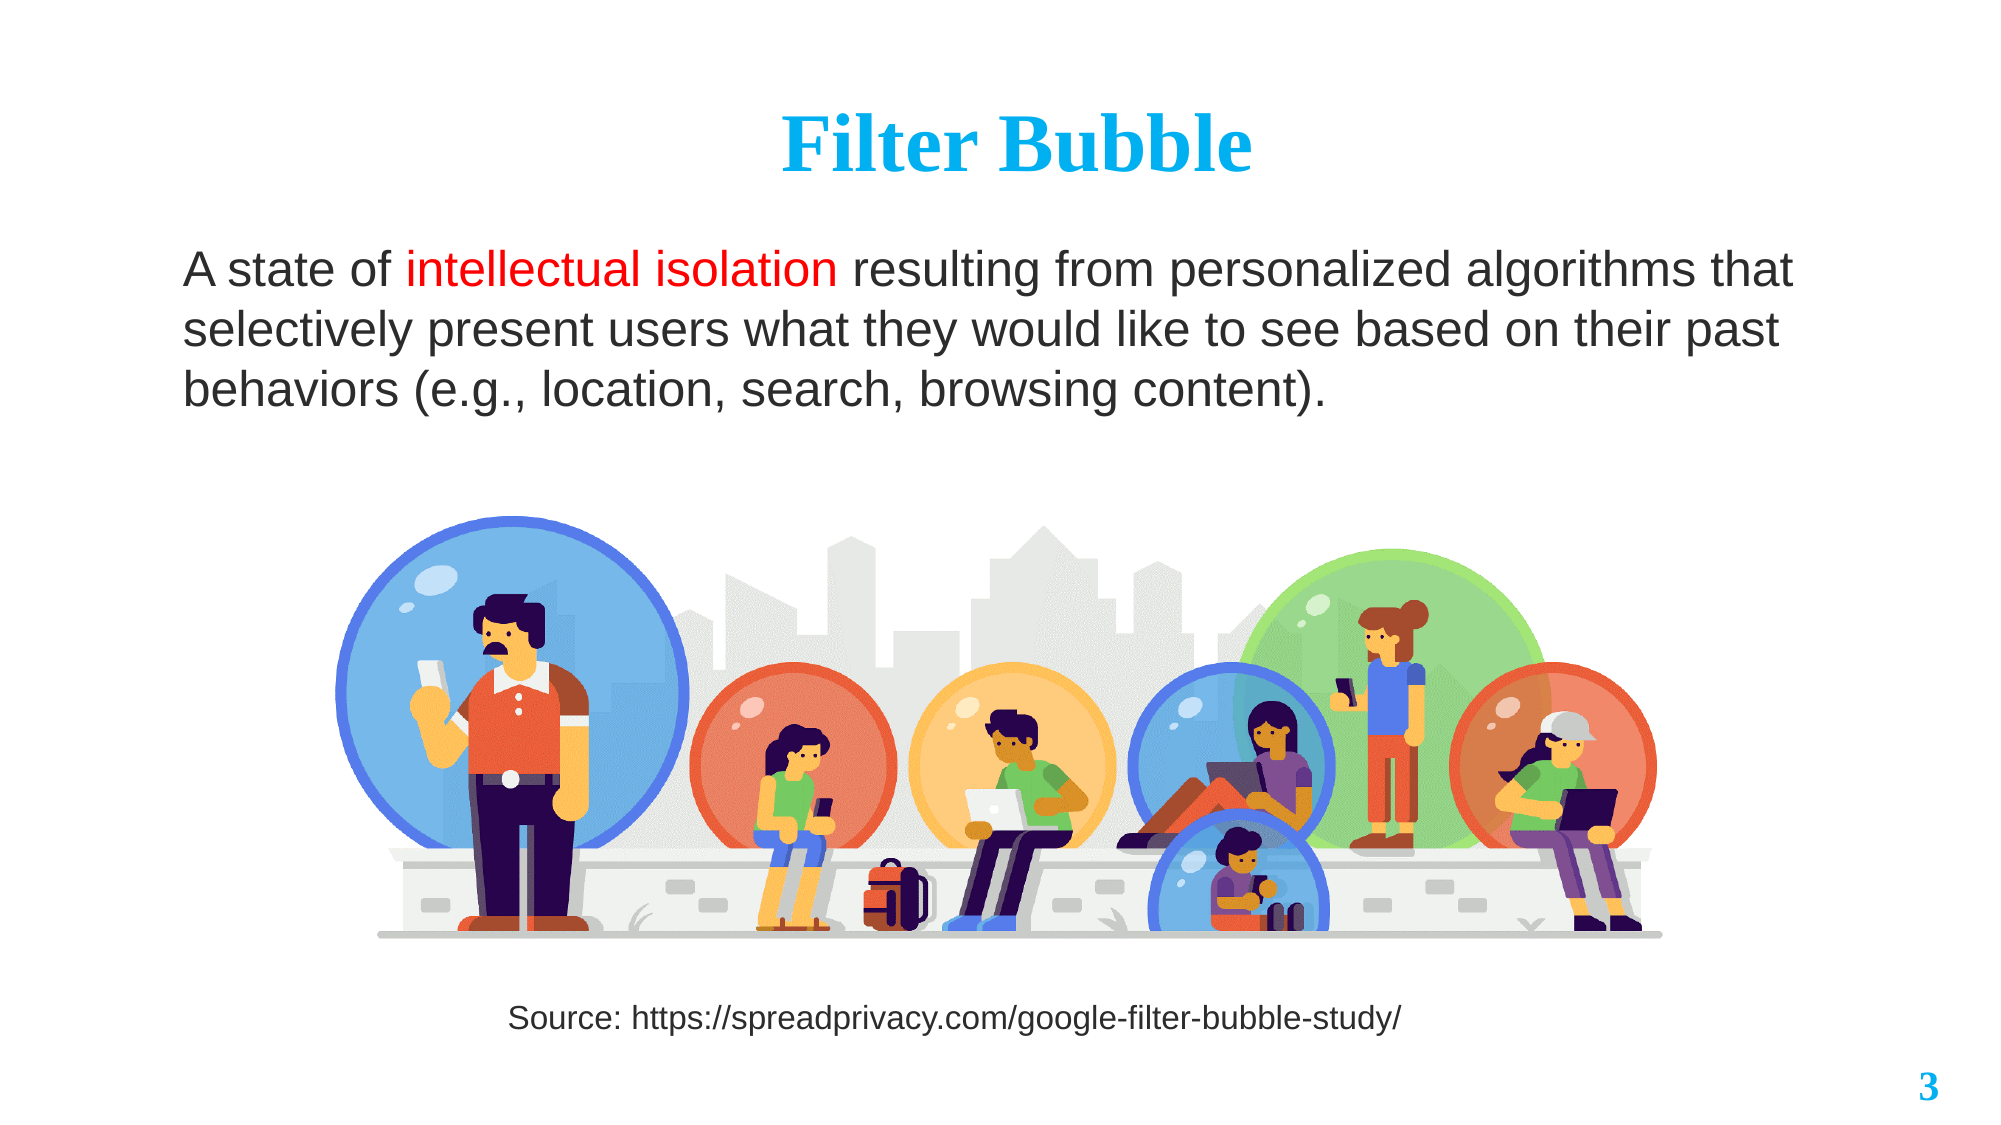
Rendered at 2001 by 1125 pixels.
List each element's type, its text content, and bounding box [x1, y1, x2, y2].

slide_number ‹#› [1911, 1053, 2000, 1114]
text_box Source: https://spreadprivacy.com/google-filter-bubble-study/ [492, 988, 1690, 1045]
text_box A state of intellectual isolation resulting from personalized algorithms that selectively present users what they would like to see based on their past behaviors (e.g., location, search, browsing content). [167, 229, 1928, 426]
text_box Filter Bubble [167, 80, 1867, 197]
picture [299, 401, 1701, 972]
